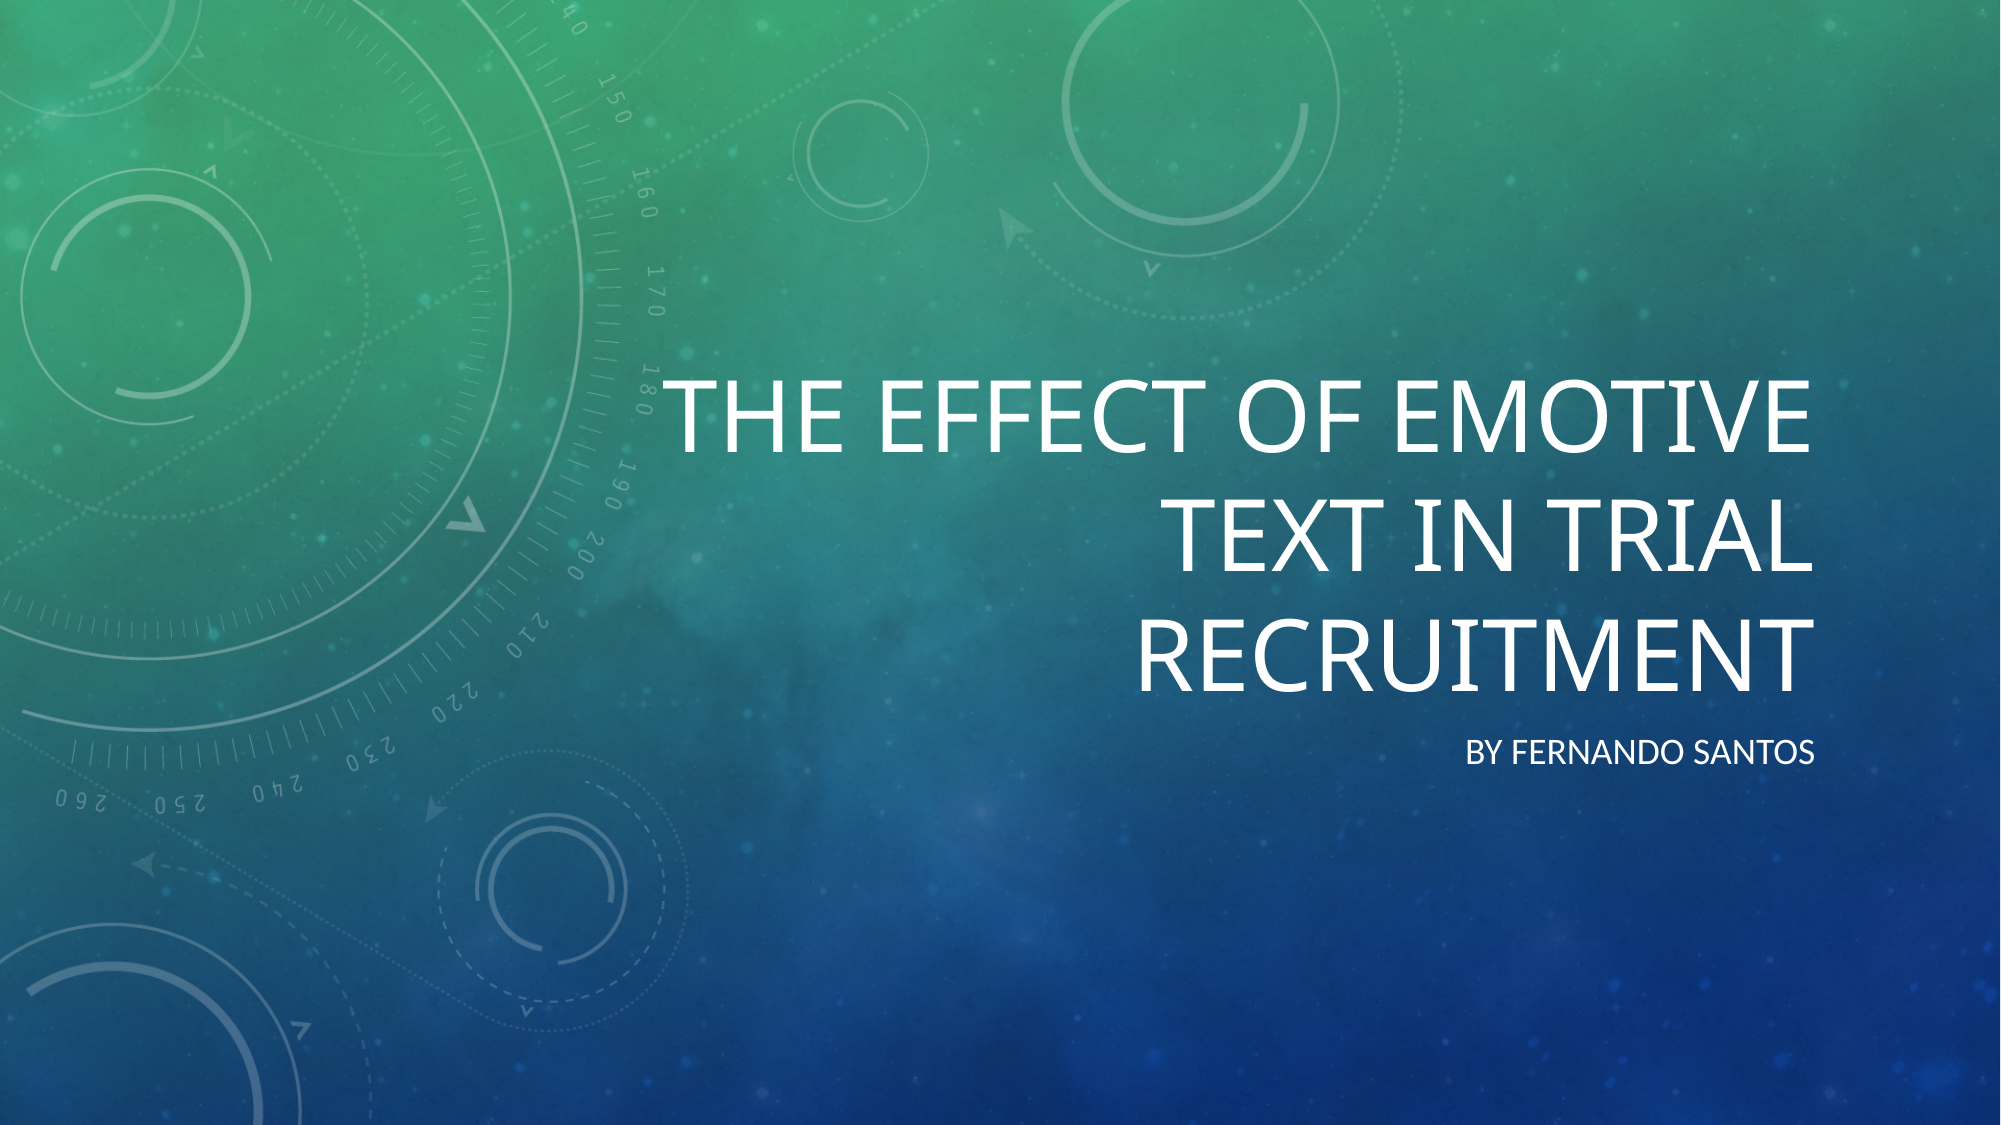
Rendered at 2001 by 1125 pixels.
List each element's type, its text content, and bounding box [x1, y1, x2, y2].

picture [0, 0, 2001, 1125]
subtitle By Fernando Santos [650, 719, 1831, 950]
title The effect of emotive text in trial recruitment [622, 322, 1831, 720]
